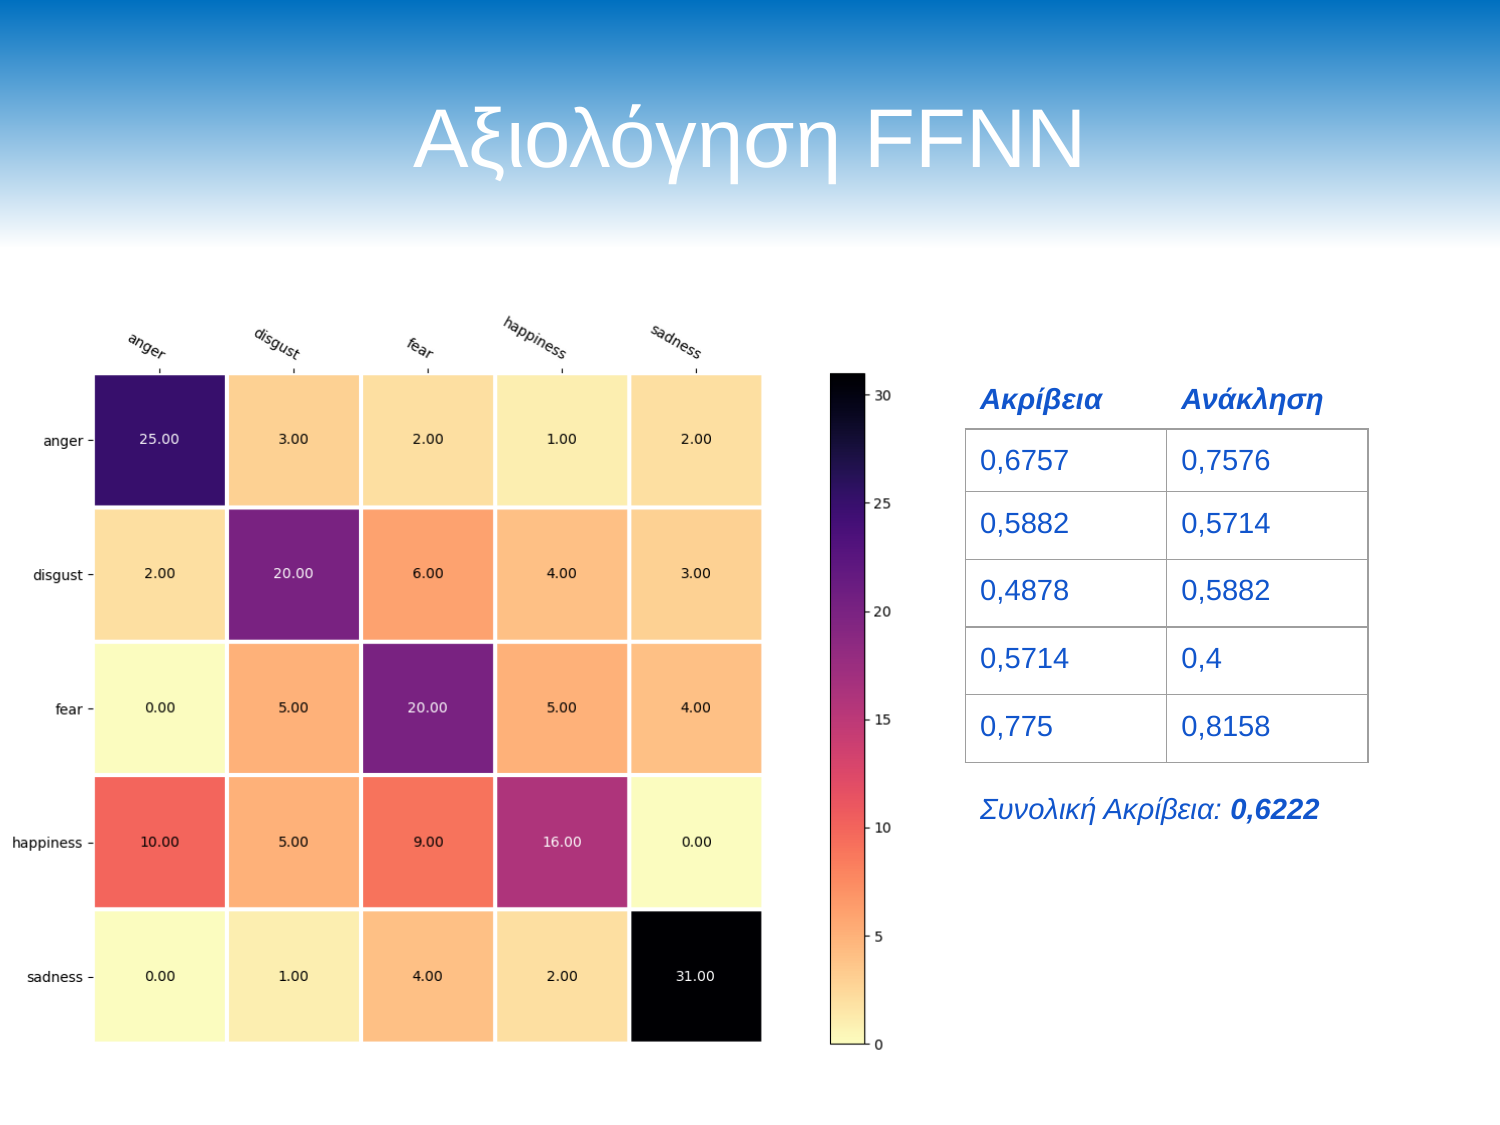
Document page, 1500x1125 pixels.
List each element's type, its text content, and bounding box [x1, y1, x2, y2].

table_cell 0,4 [1167, 628, 1367, 694]
text_box Ακρίβεια [965, 365, 1121, 429]
table_cell 0,4878 [966, 560, 1166, 626]
table_cell 0,5882 [966, 492, 1166, 559]
table_header 0,7576 [1167, 430, 1367, 491]
table_cell 0,5882 [1167, 560, 1367, 626]
table_header 0,6757 [966, 430, 1166, 491]
text_box Ανάκληση [1166, 365, 1362, 429]
table_cell 0,5714 [966, 628, 1166, 694]
picture [0, 247, 923, 1085]
table_cell 0,5714 [1167, 492, 1367, 559]
table_cell 0,8158 [1167, 695, 1367, 762]
table_cell 0,775 [966, 695, 1166, 762]
title Αξιολόγηση FFNN [75, 45, 1425, 233]
text_box Συνολική Ακρίβεια: 0,6222 [965, 775, 1402, 880]
